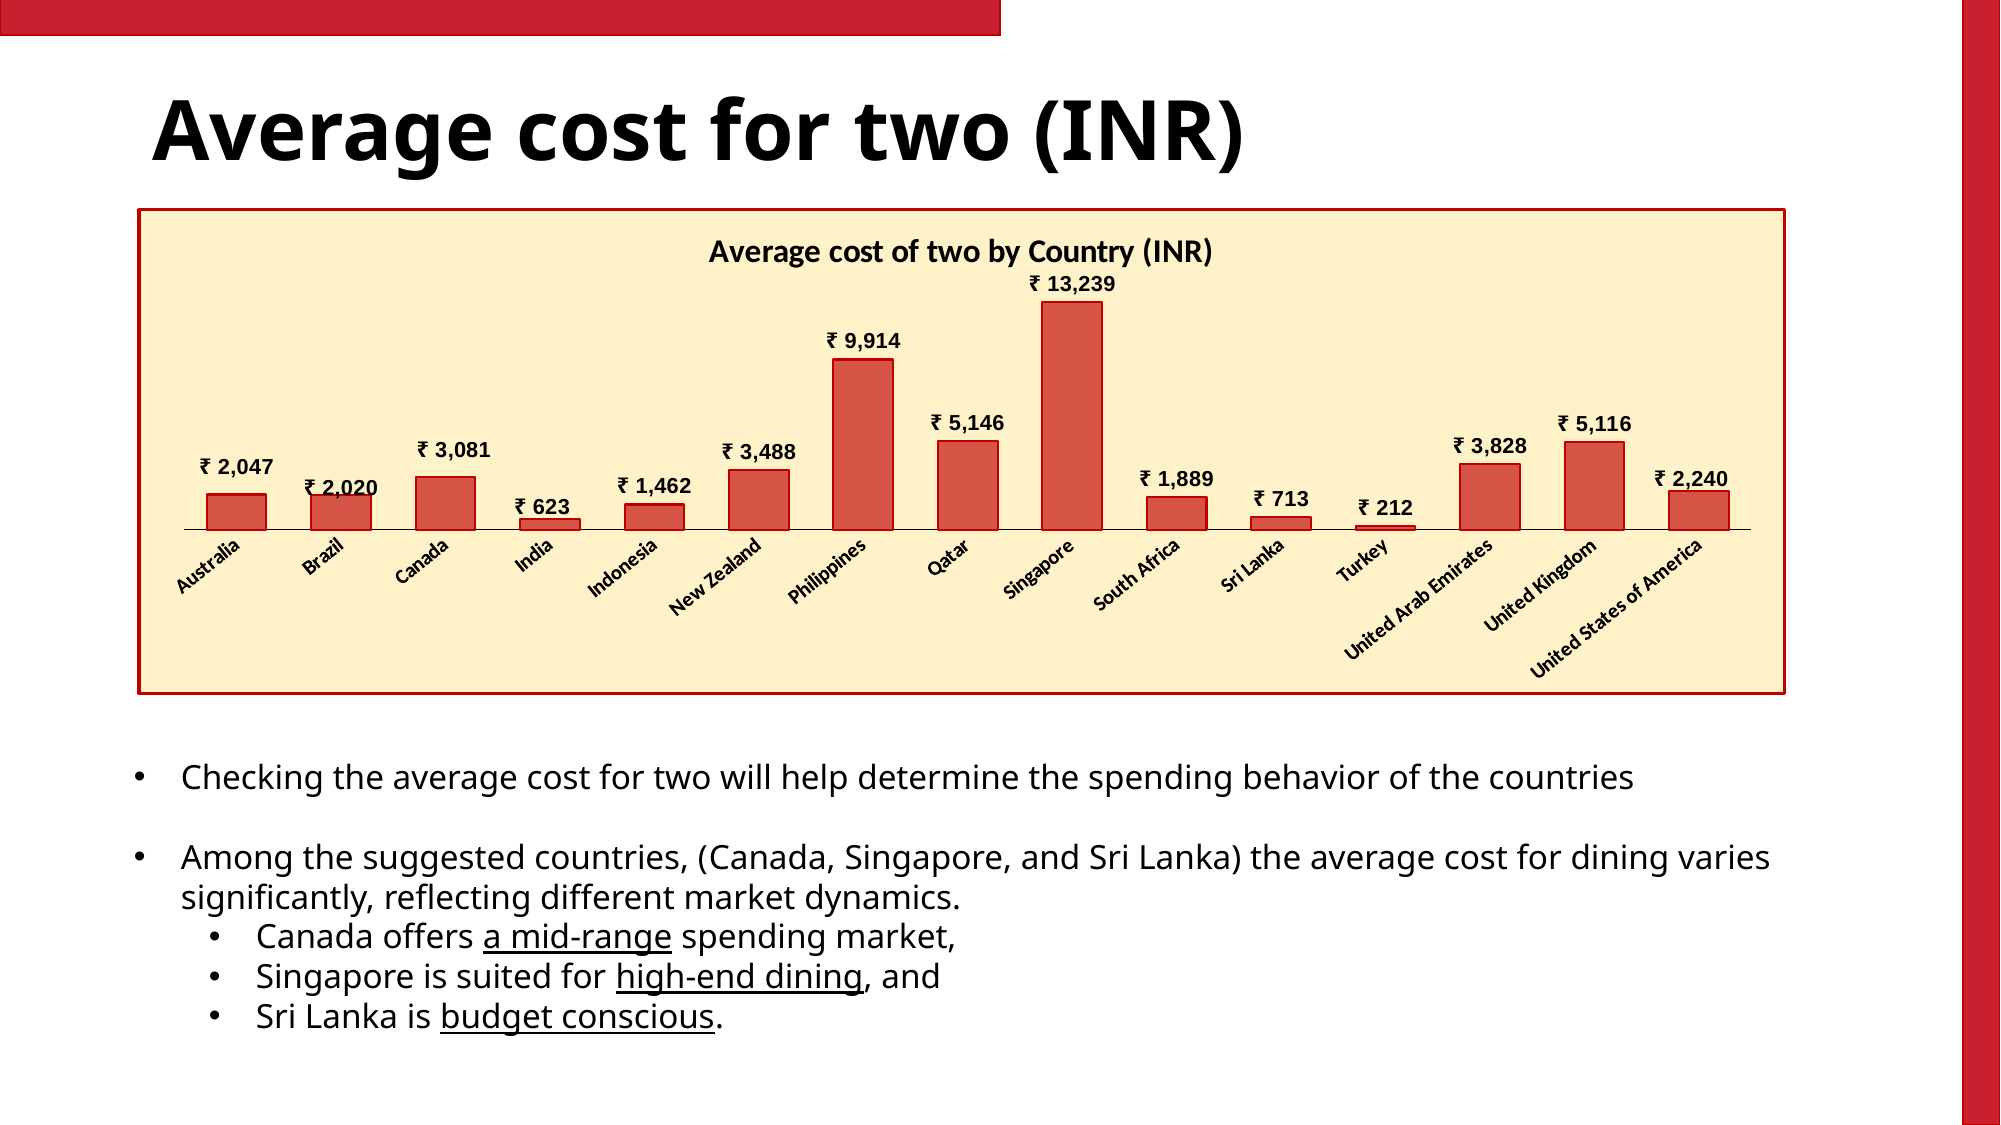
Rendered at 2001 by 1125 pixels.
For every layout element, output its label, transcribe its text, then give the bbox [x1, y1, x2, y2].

title Average cost for two (INR) [137, 59, 1863, 208]
text_box [1962, 0, 2000, 1125]
text_box [0, 0, 1001, 36]
chart [137, 208, 1786, 696]
text_box Checking the average cost for two will help determine the spending behavior of the countries Among the suggested countries, (Canada, Singapore, and Sri Lanka) the average cost for dining varies significantly, reflecting different market dynamics. Canada offers a mid-range spending market, Singapore is suited for high-end dining, and Sri Lanka is budget conscious. [119, 748, 1863, 1043]
